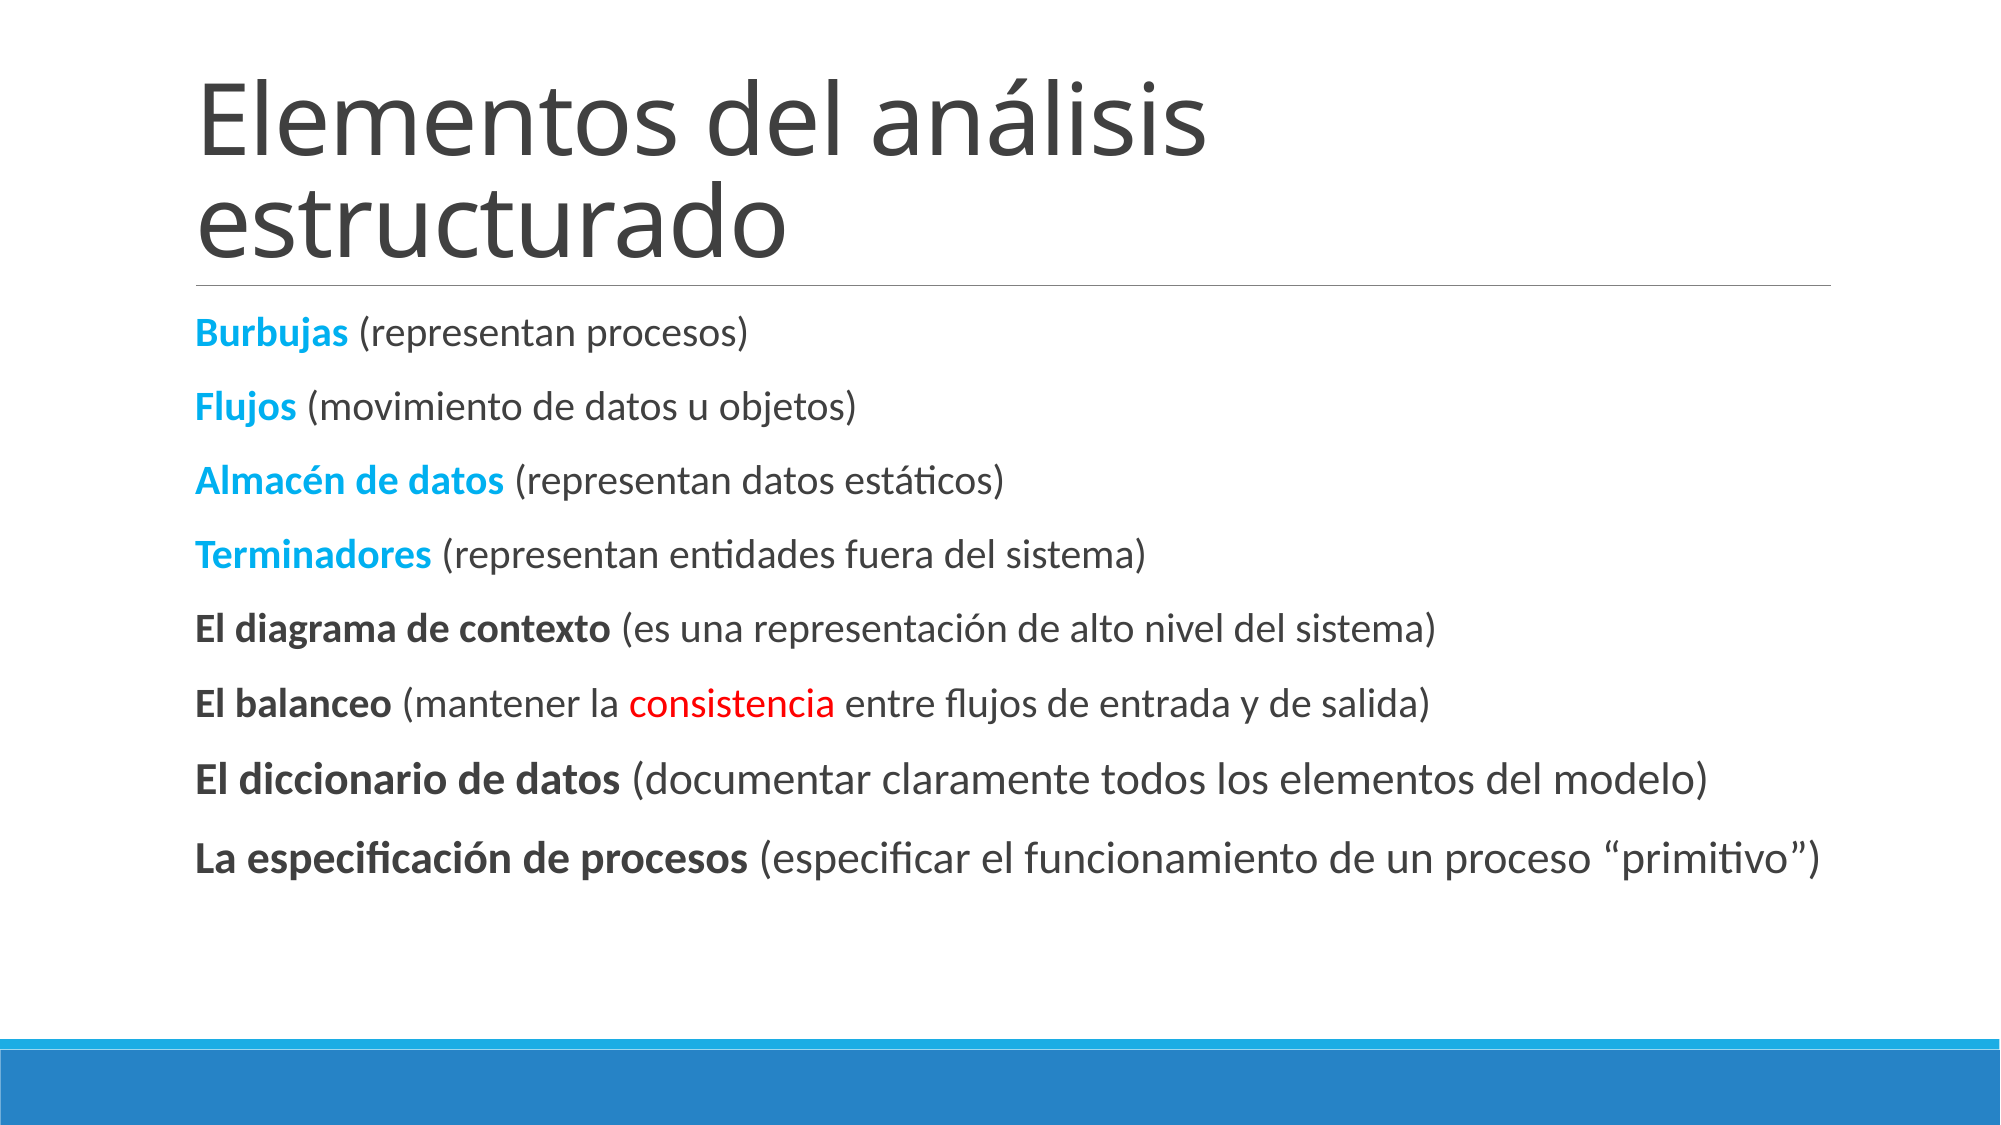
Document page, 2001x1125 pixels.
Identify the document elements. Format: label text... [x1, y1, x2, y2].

title Elementos del análisis estructurado [180, 47, 1830, 285]
list Burbujas (representan procesos) Flujos (movimiento de datos u objetos) Almacén de datos (representan datos estáticos) Terminadores (representan entidades fuera del sistema) El diagrama de contexto (es una representación de alto nivel del sistema) El balanceo (mantener la consistencia entre flujos de entrada y de salida) El diccionario de datos (documentar claramente todos los elementos del modelo) La especificación de procesos (especificar el funcionamiento de un proceso “primitivo”) [180, 302, 1830, 963]
